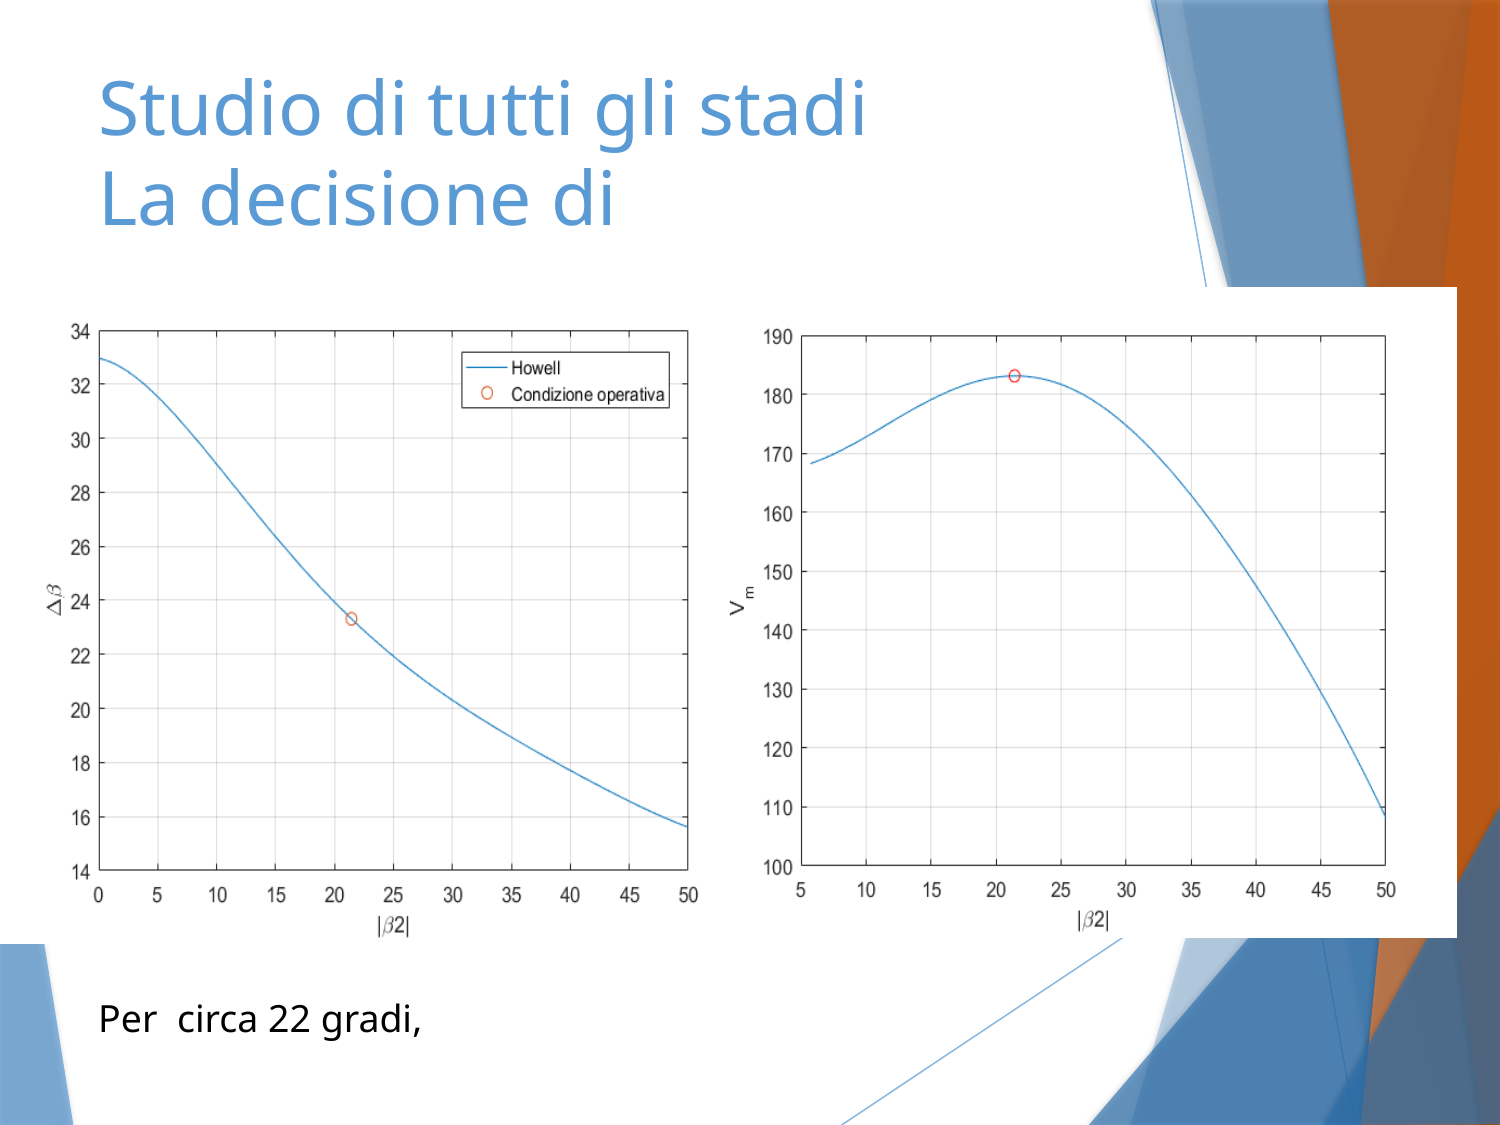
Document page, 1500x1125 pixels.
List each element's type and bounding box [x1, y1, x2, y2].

picture [702, 287, 1457, 939]
list [0, 281, 760, 945]
